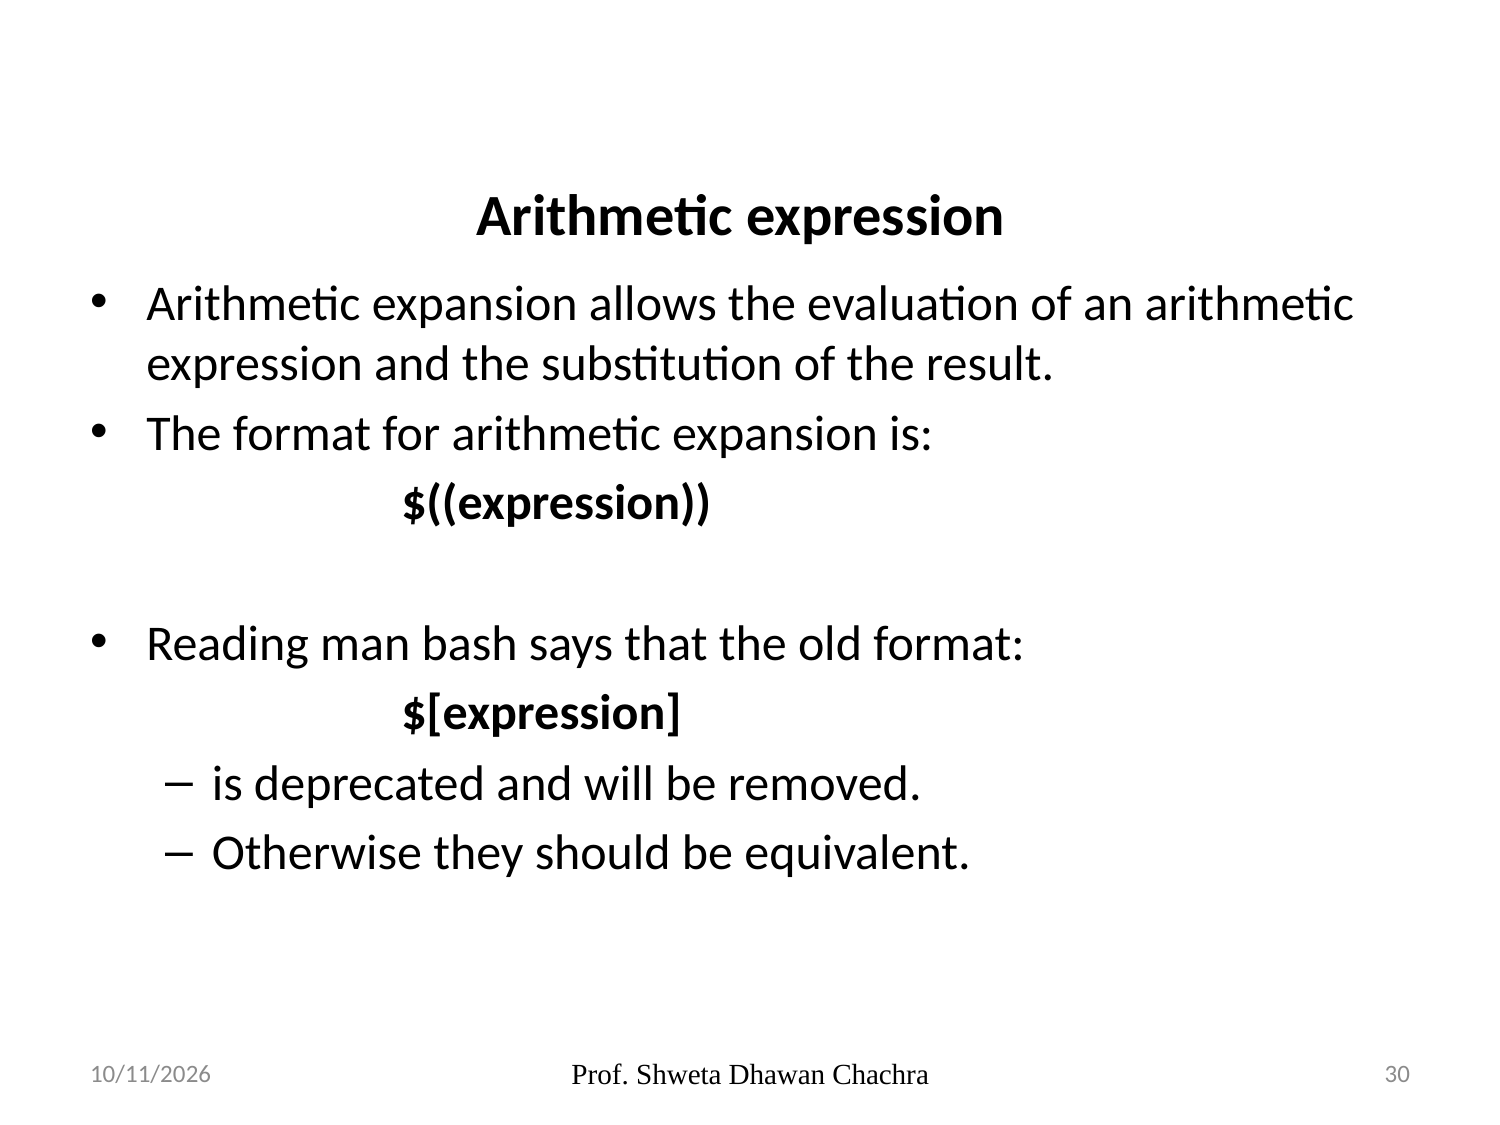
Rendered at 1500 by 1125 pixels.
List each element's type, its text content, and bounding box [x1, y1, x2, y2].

slide_number 30 [1074, 1042, 1425, 1103]
list Arithmetic expansion allows the evaluation of an arithmetic expression and the substitution of the result. The format for arithmetic expansion is: $((expression)) Reading man bash says that the old format: $[expression] is deprecated and will be removed. Otherwise they should be equivalent. [75, 262, 1425, 1005]
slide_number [75, 1042, 425, 1103]
footer Prof. Shweta Dhawan Chachra [512, 1042, 988, 1103]
title Arithmetic expression [171, 168, 1324, 256]
